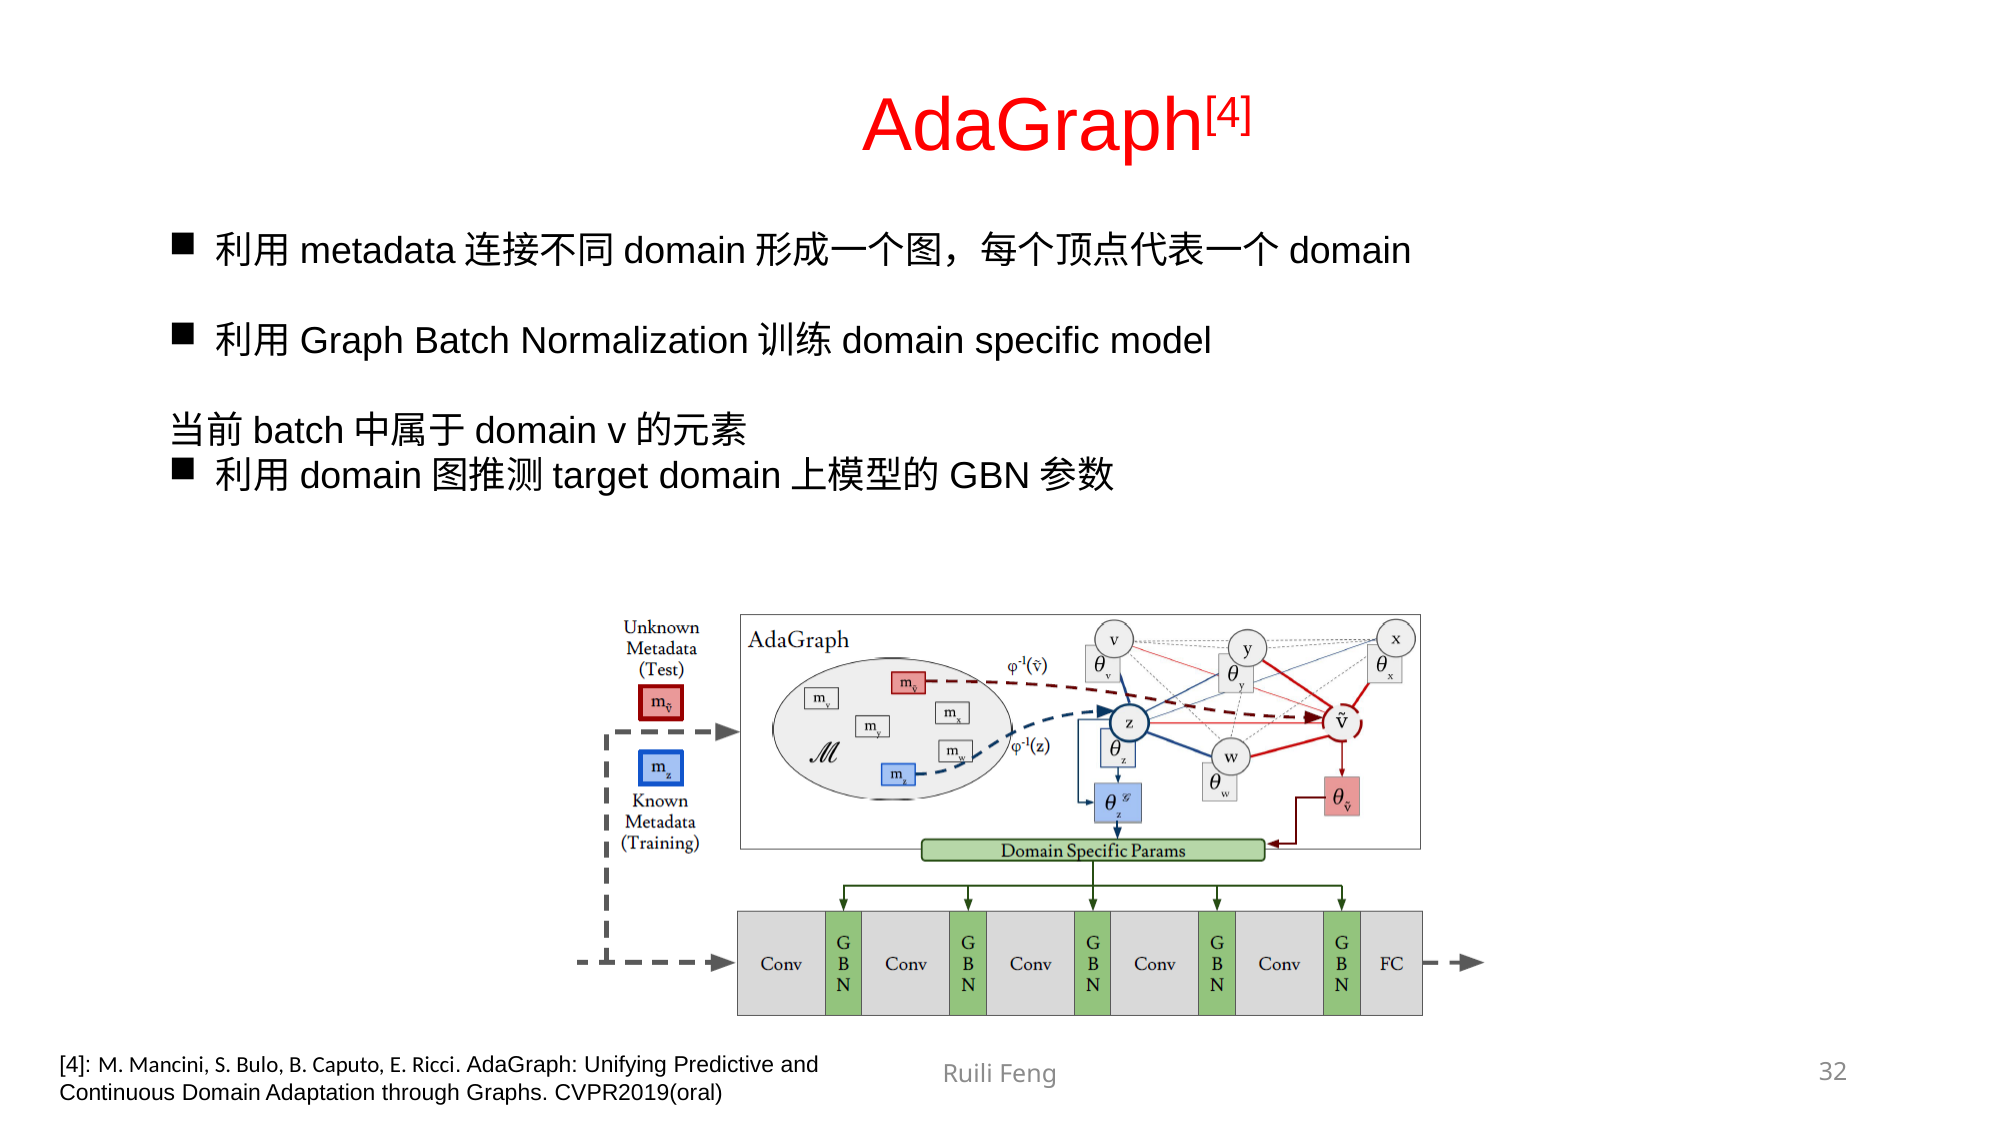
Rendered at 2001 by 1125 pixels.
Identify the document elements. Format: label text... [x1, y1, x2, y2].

text_box [4]: M. Mancini, S. Bulo, B. Caputo, E. Ricci. AdaGraph: Unifying Predictive and Continuous Domain Adaptation through Graphs. CVPR2019(oral) [44, 1042, 862, 1113]
picture [555, 569, 1494, 1036]
slide_number 32 [1412, 1042, 1863, 1103]
footer Ruili Feng [862, 1042, 1338, 1103]
text_box AdaGraph[4] [252, 59, 1863, 193]
